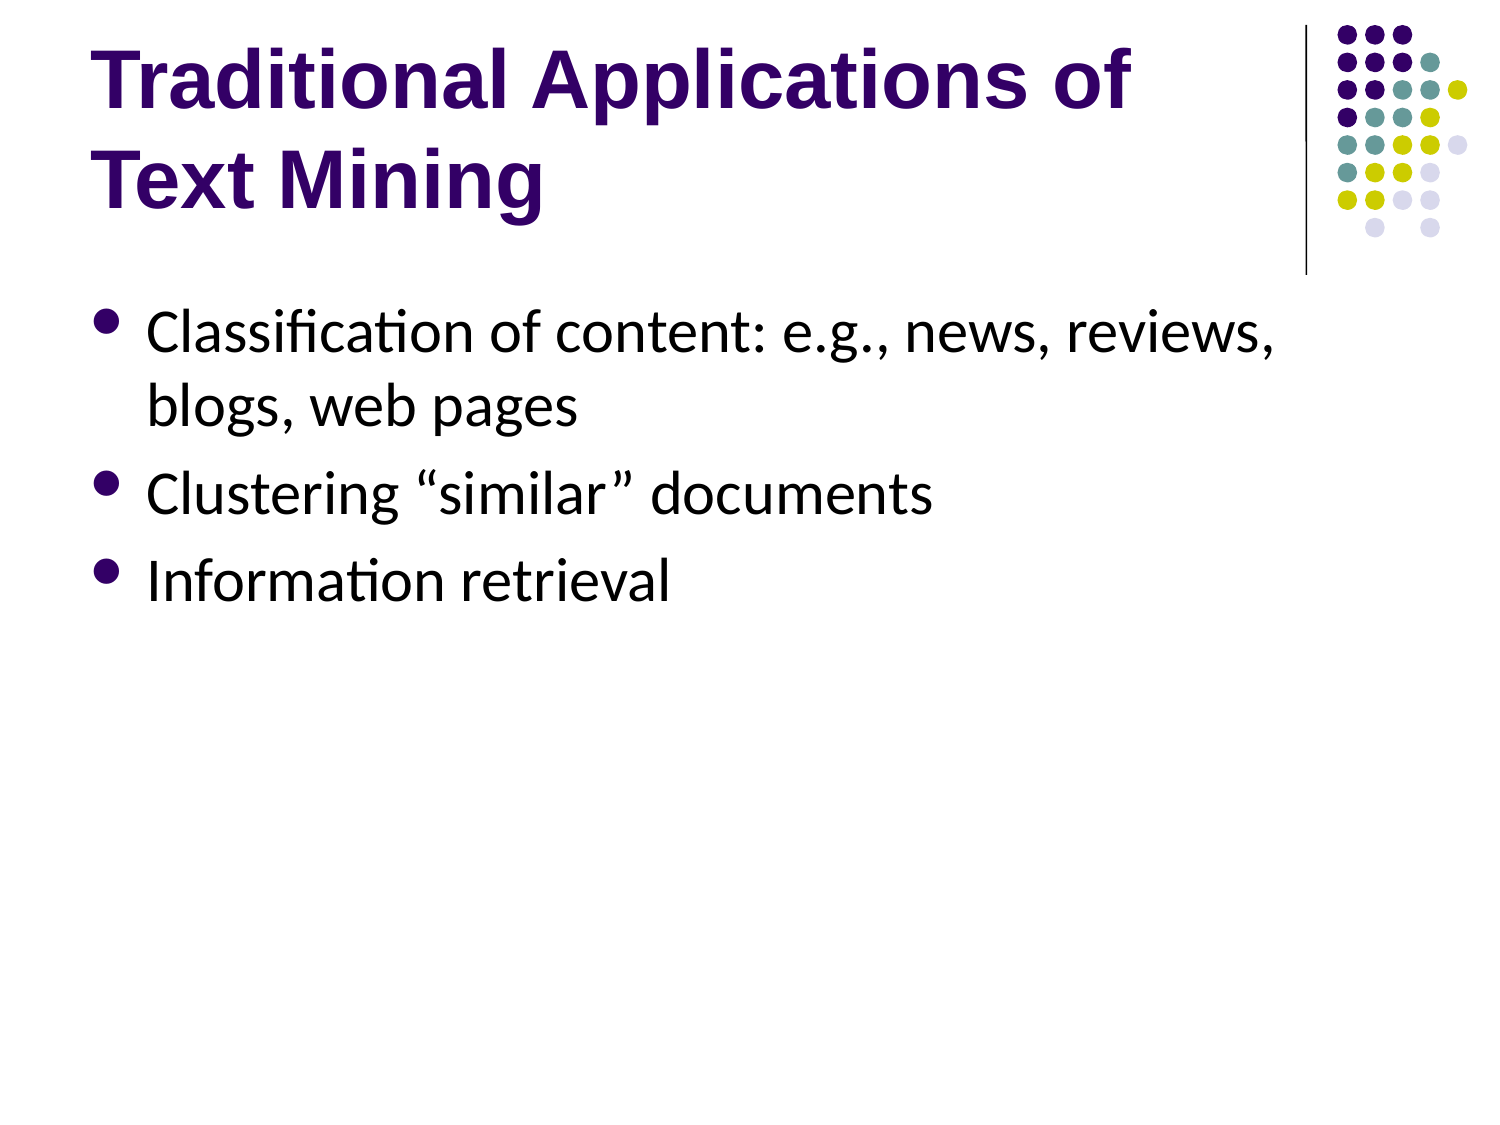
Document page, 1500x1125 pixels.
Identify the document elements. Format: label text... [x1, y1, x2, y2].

list Classification of content: e.g., news, reviews, blogs, web pages Clustering “similar” documents Information retrieval [74, 281, 1426, 1006]
title Traditional Applications of Text Mining [74, 19, 1313, 233]
